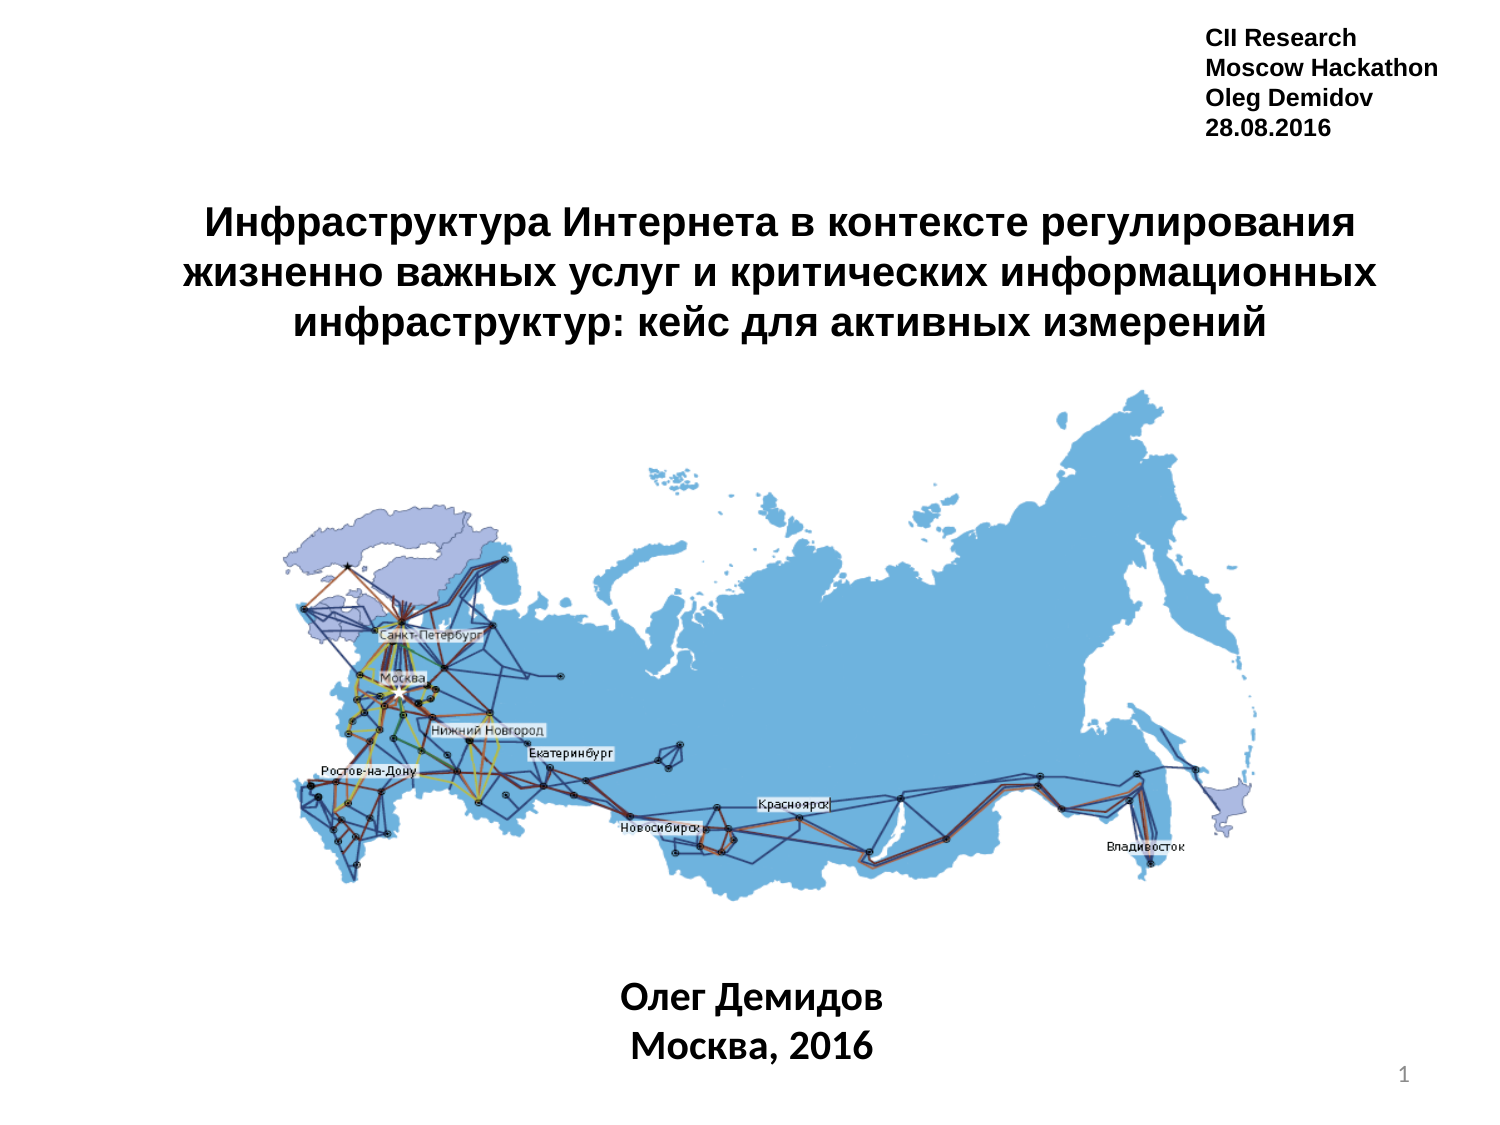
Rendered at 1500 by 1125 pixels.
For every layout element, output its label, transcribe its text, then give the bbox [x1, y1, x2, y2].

text_box Олег Демидов Москва, 2016 [318, 961, 1186, 1103]
text_box 1 [1186, 1042, 1425, 1103]
text_box Инфраструктура Интернета в контексте регулирования жизненно важных услуг и критических информационных инфраструктур: кейс для активных измерений [105, 187, 1456, 541]
text_box CII Research Moscow Hackathon Oleg Demidov 28.08.2016 [1190, 0, 1500, 163]
picture [236, 382, 1296, 921]
